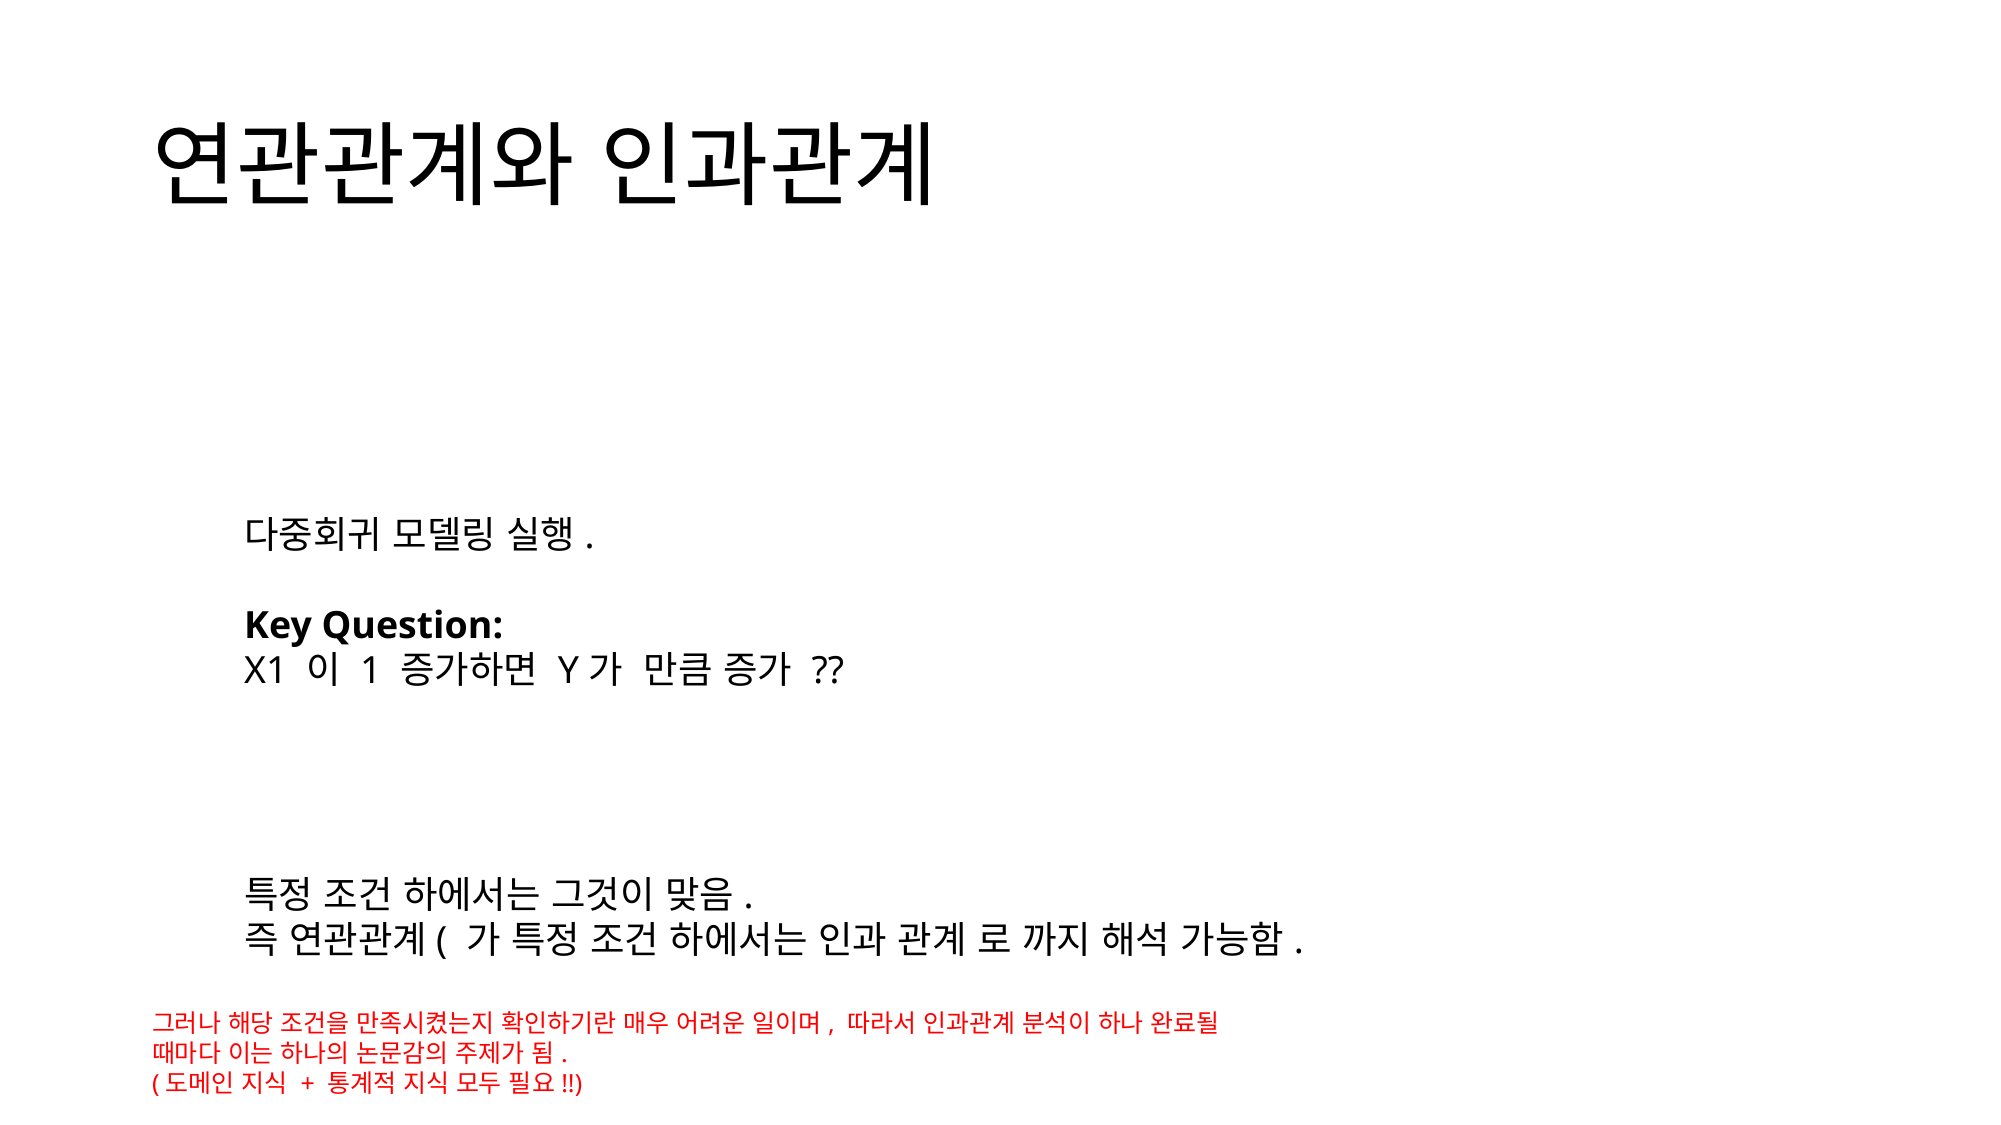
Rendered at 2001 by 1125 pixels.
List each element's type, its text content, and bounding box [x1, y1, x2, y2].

text_box 그러나 해당 조건을 만족시켰는지 확인하기란 매우 어려운 일이며, 따라서 인과관계 분석이 하나 완료될 때마다 이는 하나의 논문감의 주제가 됨. (도메인 지식 + 통계적 지식 모두 필요!!) [137, 999, 1267, 1105]
title 연관관계와 인과관계 [137, 59, 1863, 278]
